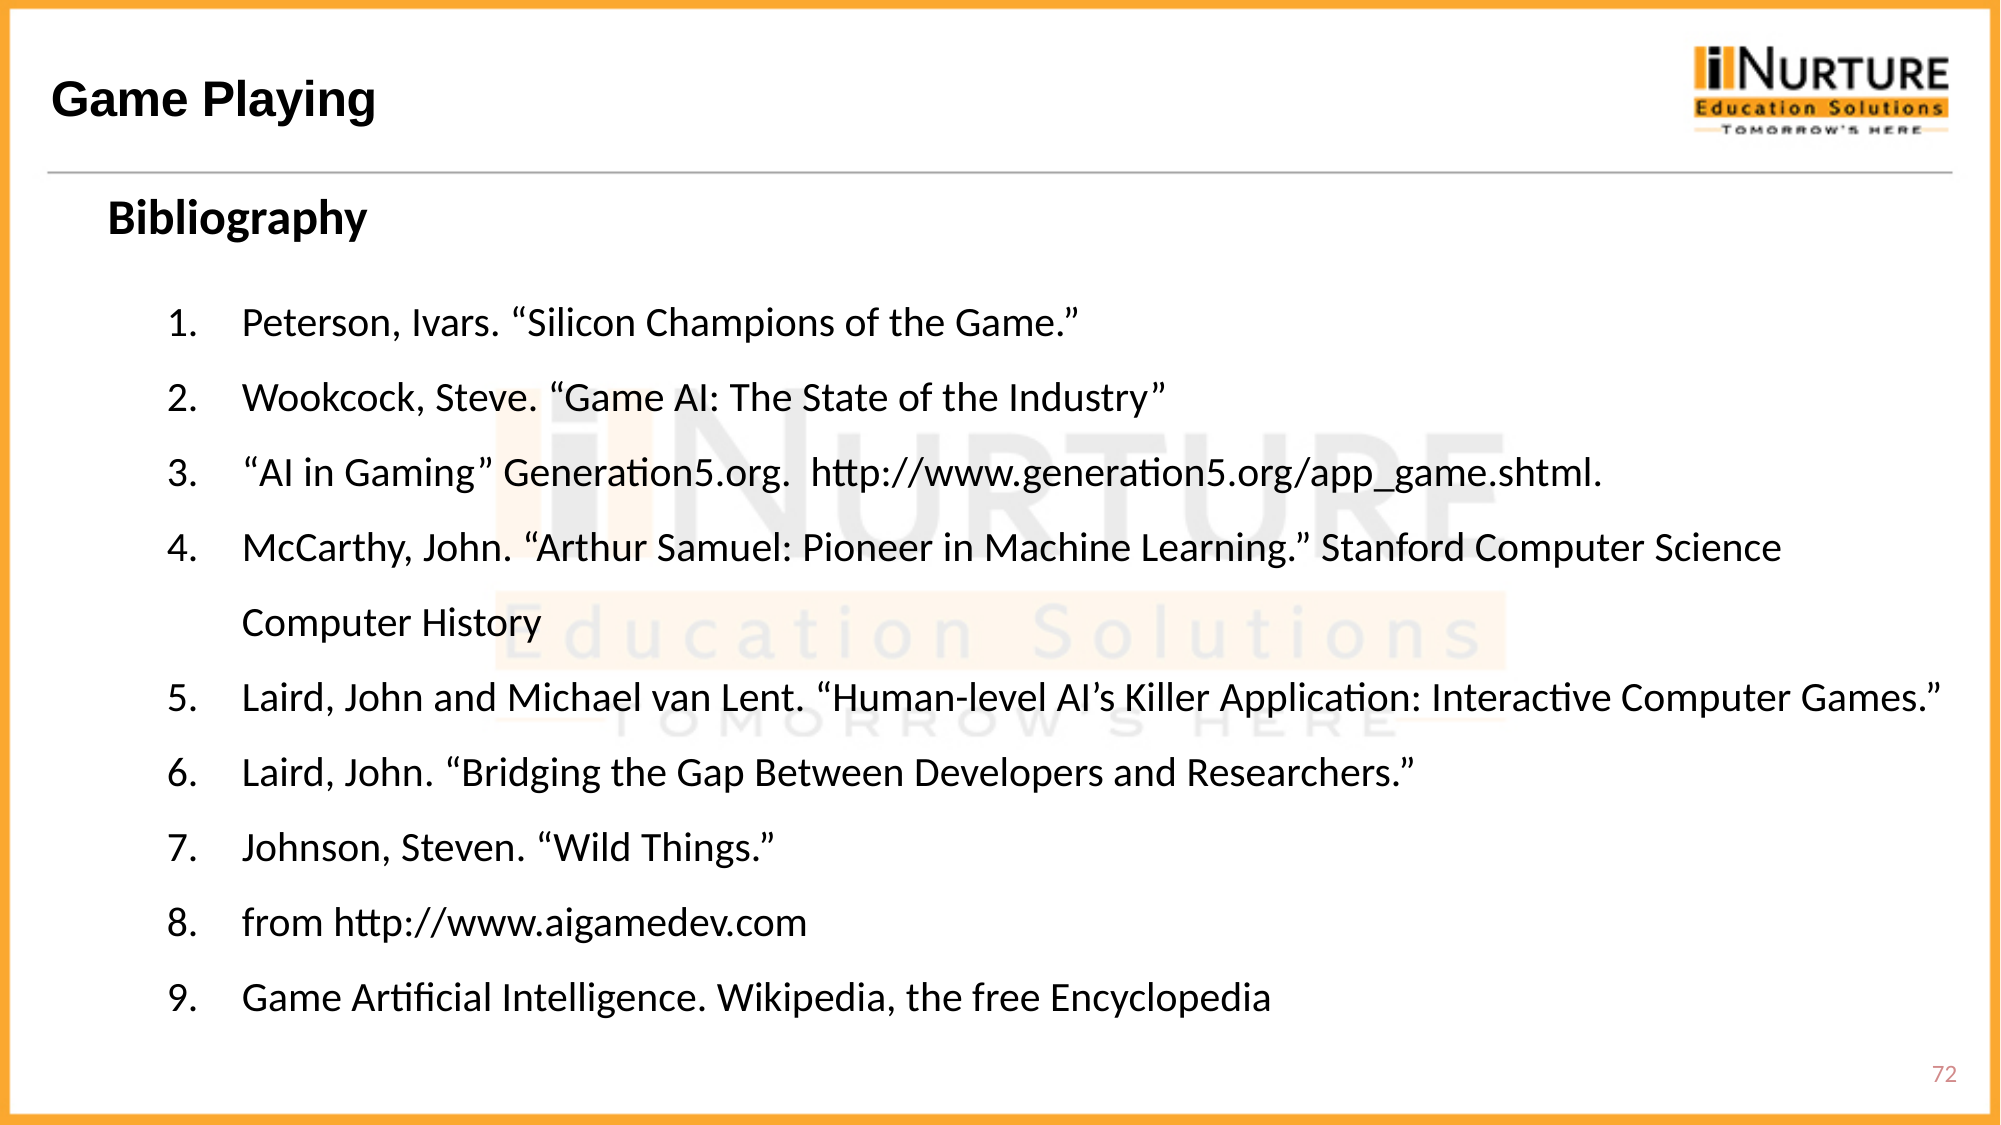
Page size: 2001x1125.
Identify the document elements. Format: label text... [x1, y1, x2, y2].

text_box Bibliography Peterson, Ivars. “Silicon Champions of the Game.” Wookcock, Steve. “Game AI: The State of the Industry” “AI in Gaming” Generation5.org. http://www.generation5.org/app_game.shtml. McCarthy, John. “Arthur Samuel: Pioneer in Machine Learning.” Stanford Computer Science Computer History Laird, John and Michael van Lent. “Human-level AI’s Killer Application: Interactive Computer Games.” Laird, John. “Bridging the Gap Between Developers and Researchers.” Johnson, Steven. “Wild Things.” from http://www.aigamedev.com Game Artificial Intelligence. Wikipedia, the free Encyclopedia [33, 177, 1976, 1028]
text_box Game Playing [33, 59, 1716, 134]
picture [0, 0, 2001, 1125]
slide_number 72 [1901, 1042, 1973, 1103]
